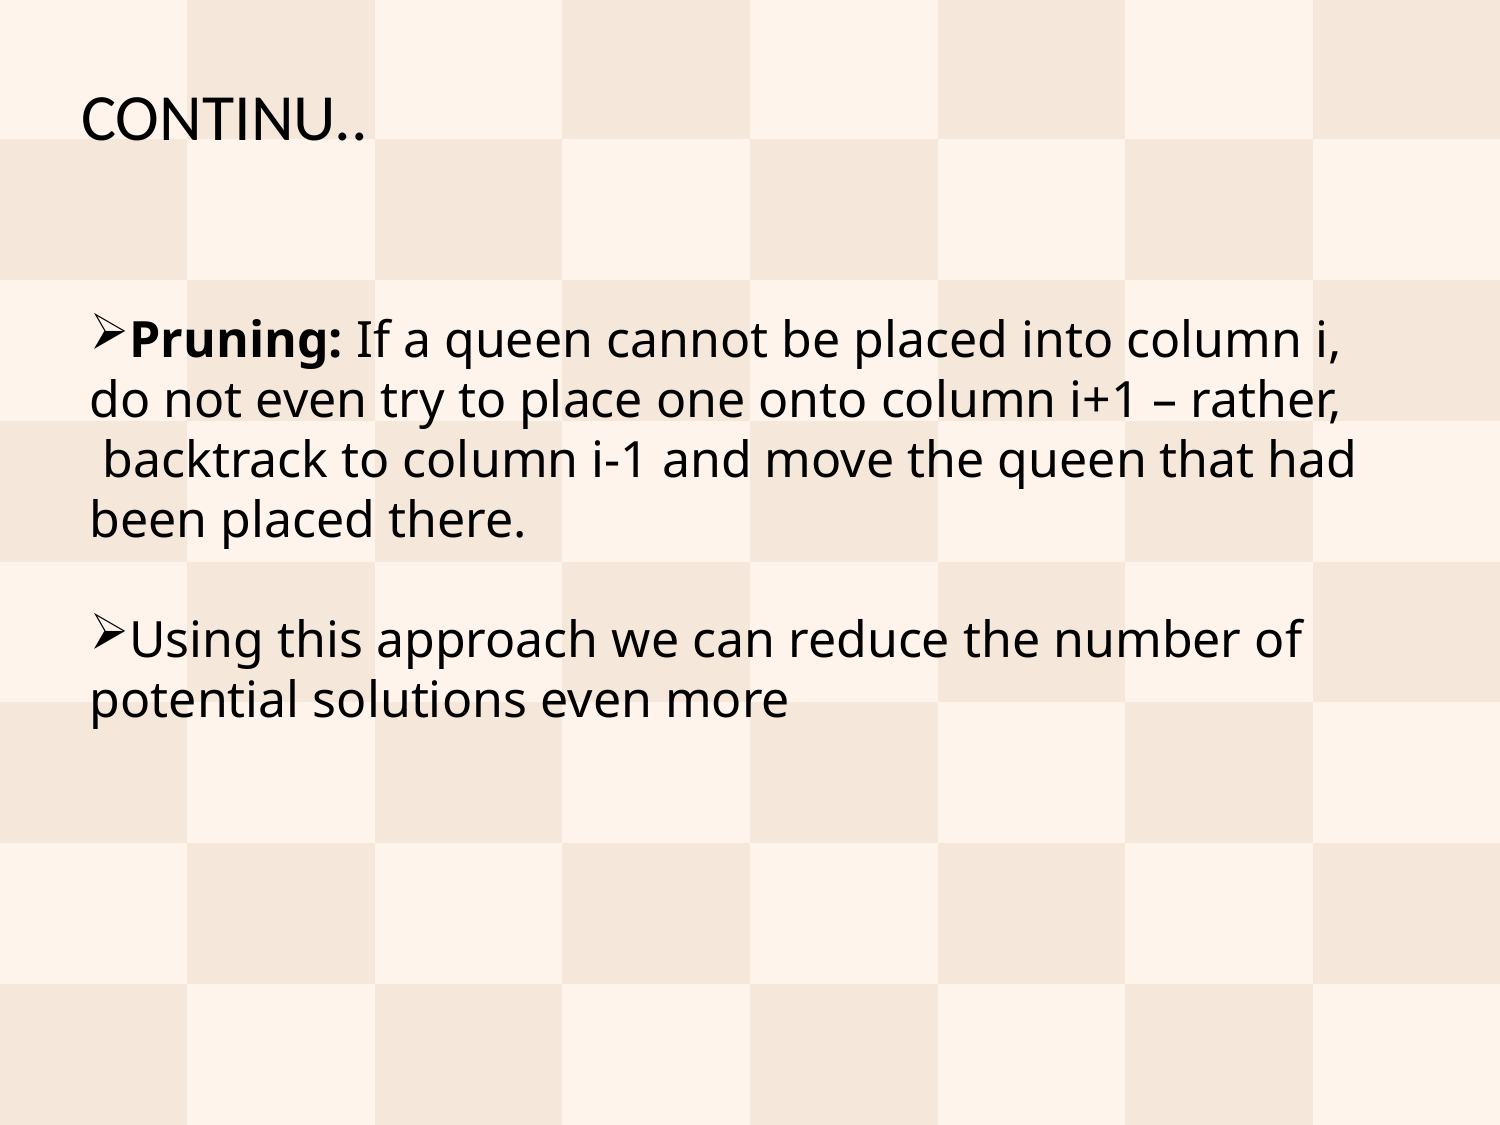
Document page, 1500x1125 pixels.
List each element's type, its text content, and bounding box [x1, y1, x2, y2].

text_box Pruning: If a queen cannot be placed into column i, do not even try to place one onto column i+1 – rather, backtrack to column i-1 and move the queen that had been placed there. Using this approach we can reduce the number of potential solutions even more [74, 299, 1413, 735]
title CONTINU.. [58, 58, 392, 171]
